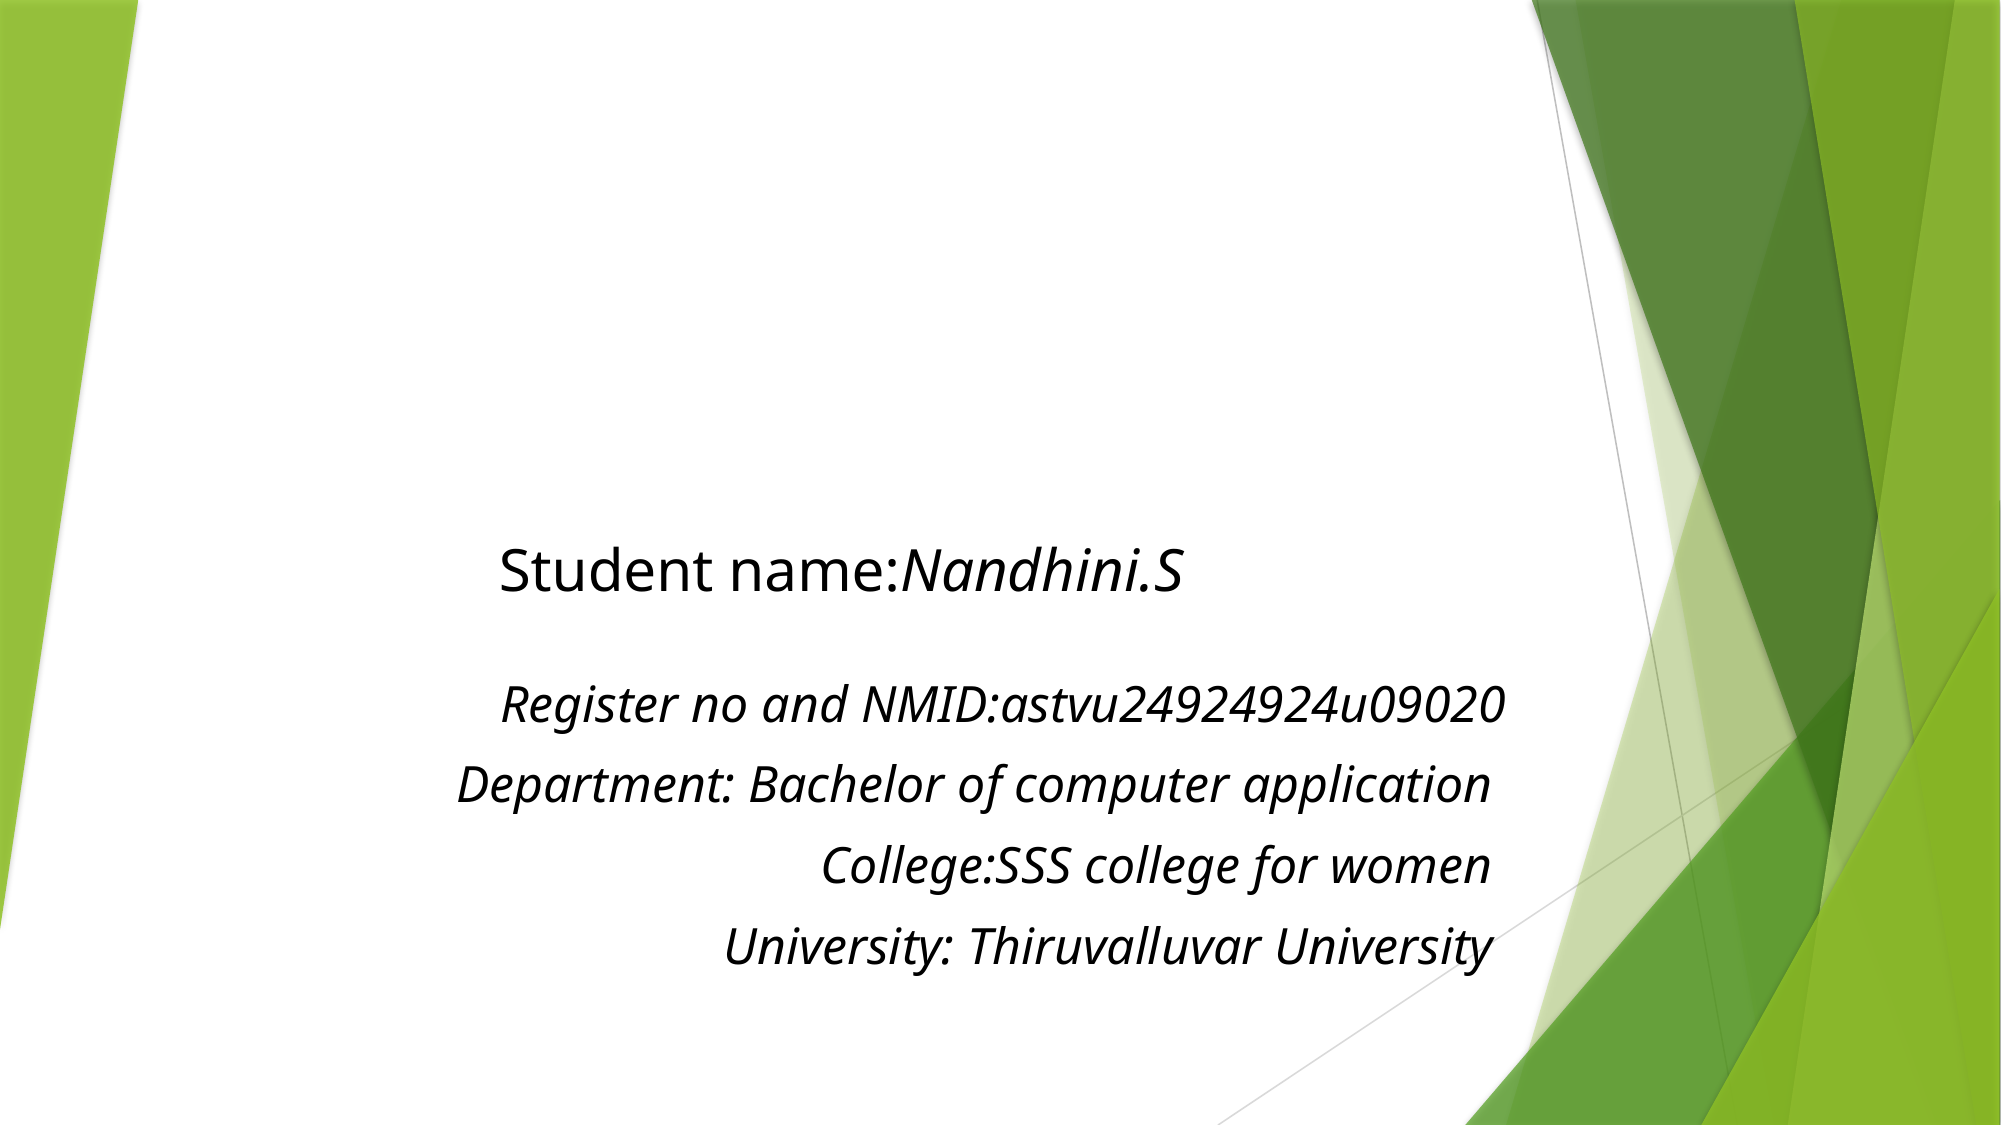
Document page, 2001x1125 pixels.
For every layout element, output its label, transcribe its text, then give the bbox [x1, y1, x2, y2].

title Student name:Nandhini.S [0, 410, 1214, 681]
subtitle Register no and NMID:astvu24924924u09020 Department: Bachelor of computer application College:SSS college for women University: Thiruvalluvar University [247, 664, 1522, 845]
